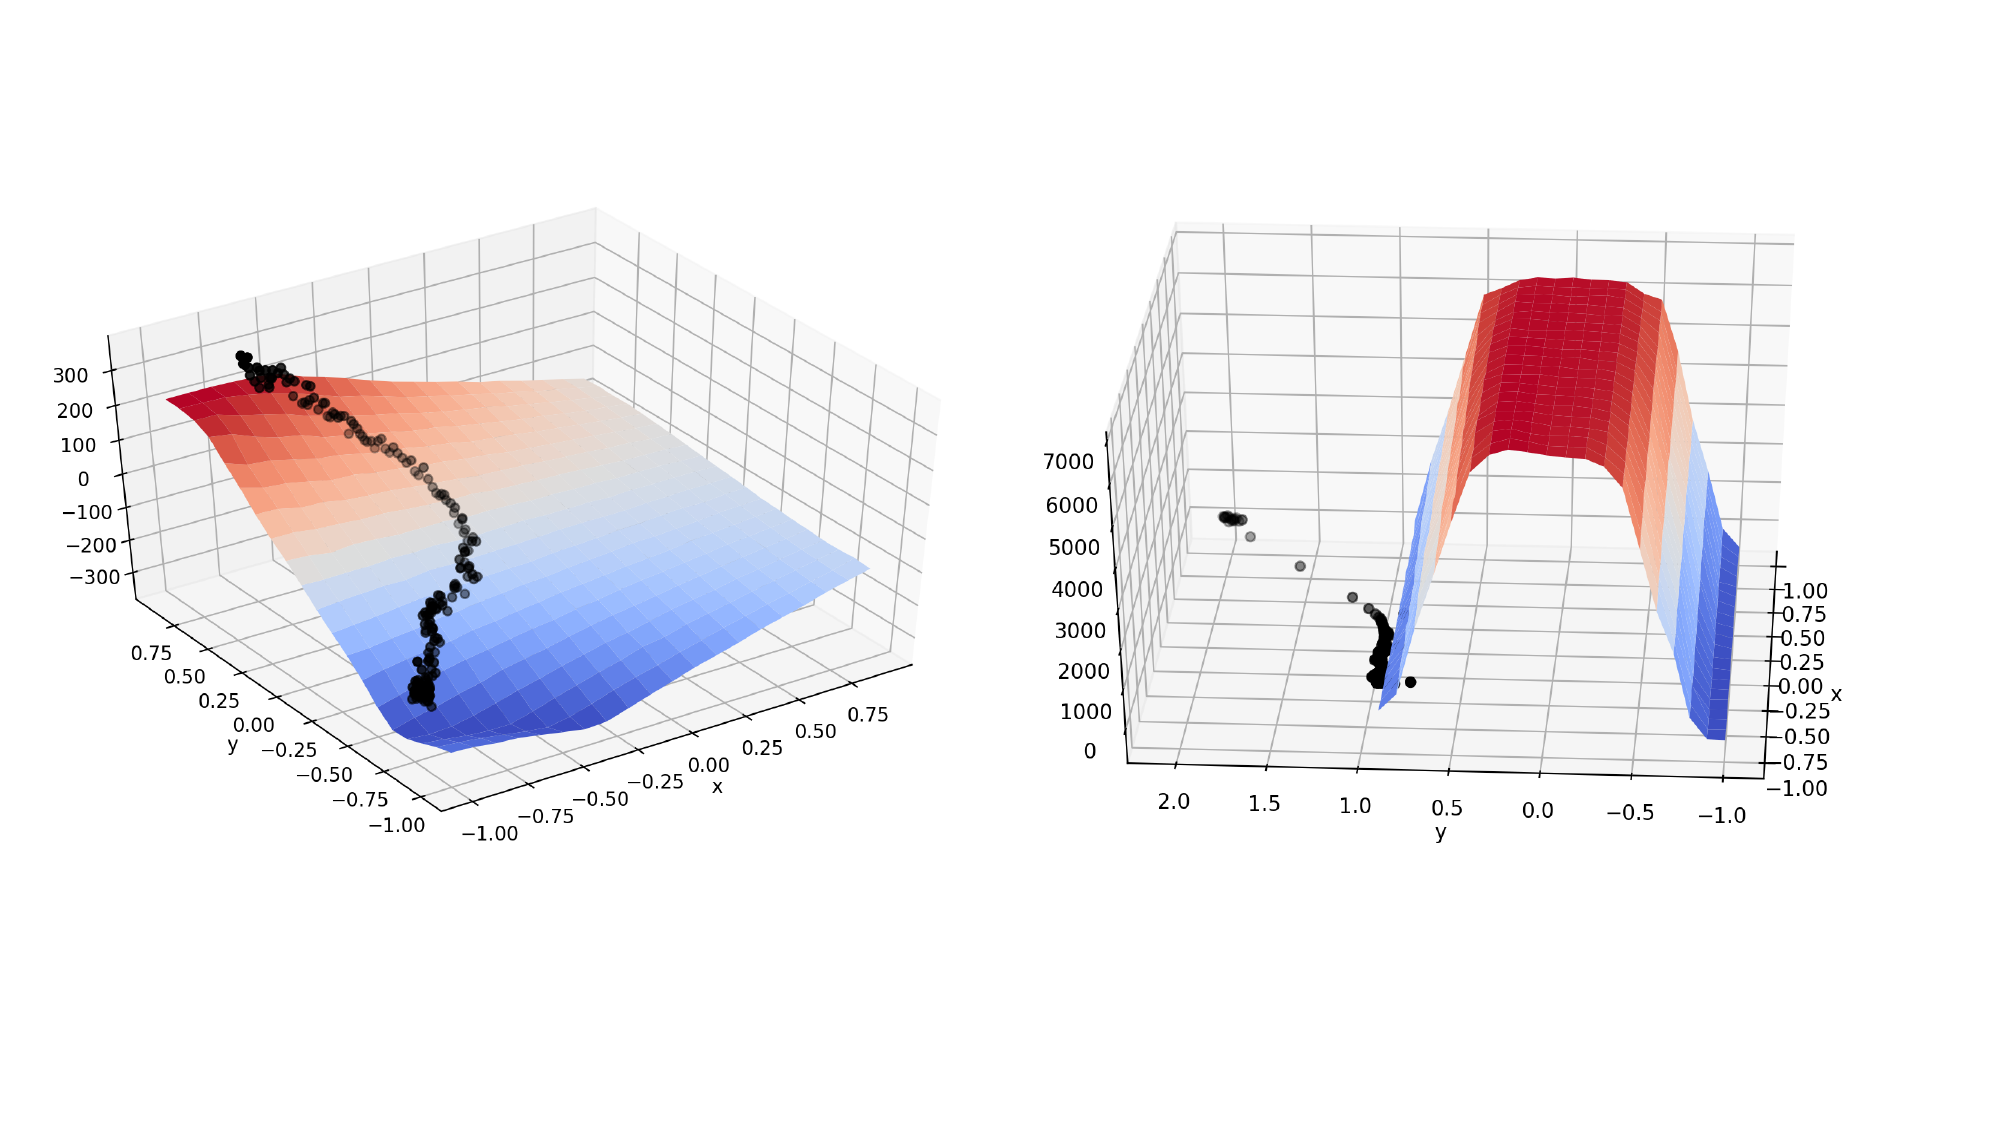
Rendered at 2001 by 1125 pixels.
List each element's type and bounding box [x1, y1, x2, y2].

picture [45, 94, 957, 872]
picture [1043, 205, 1864, 844]
